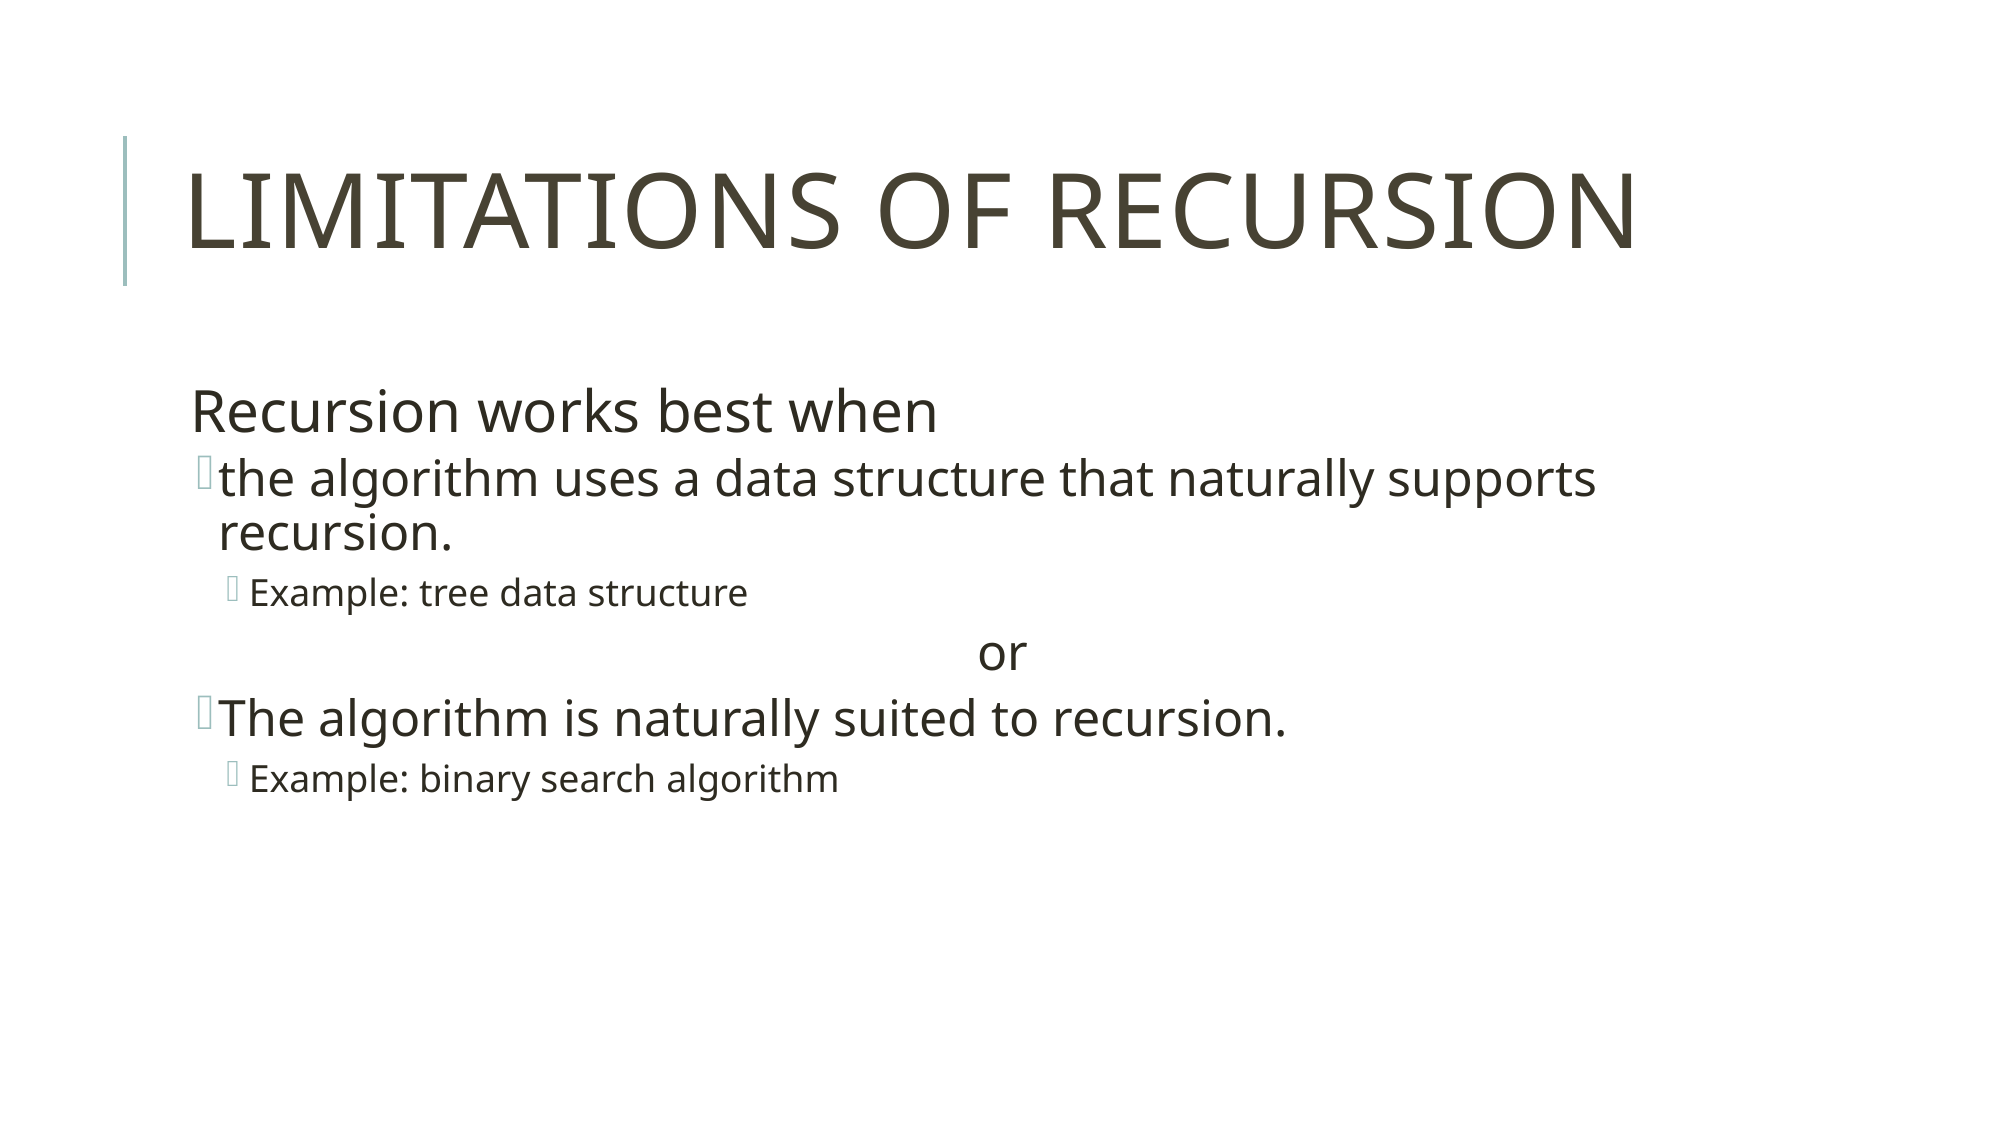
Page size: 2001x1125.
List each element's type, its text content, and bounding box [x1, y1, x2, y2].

title Limitations of Recursion [168, 96, 1763, 342]
list Recursion works best when the algorithm uses a data structure that naturally supports recursion. Example: tree data structure or The algorithm is naturally suited to recursion. Example: binary search algorithm [168, 375, 1763, 1035]
